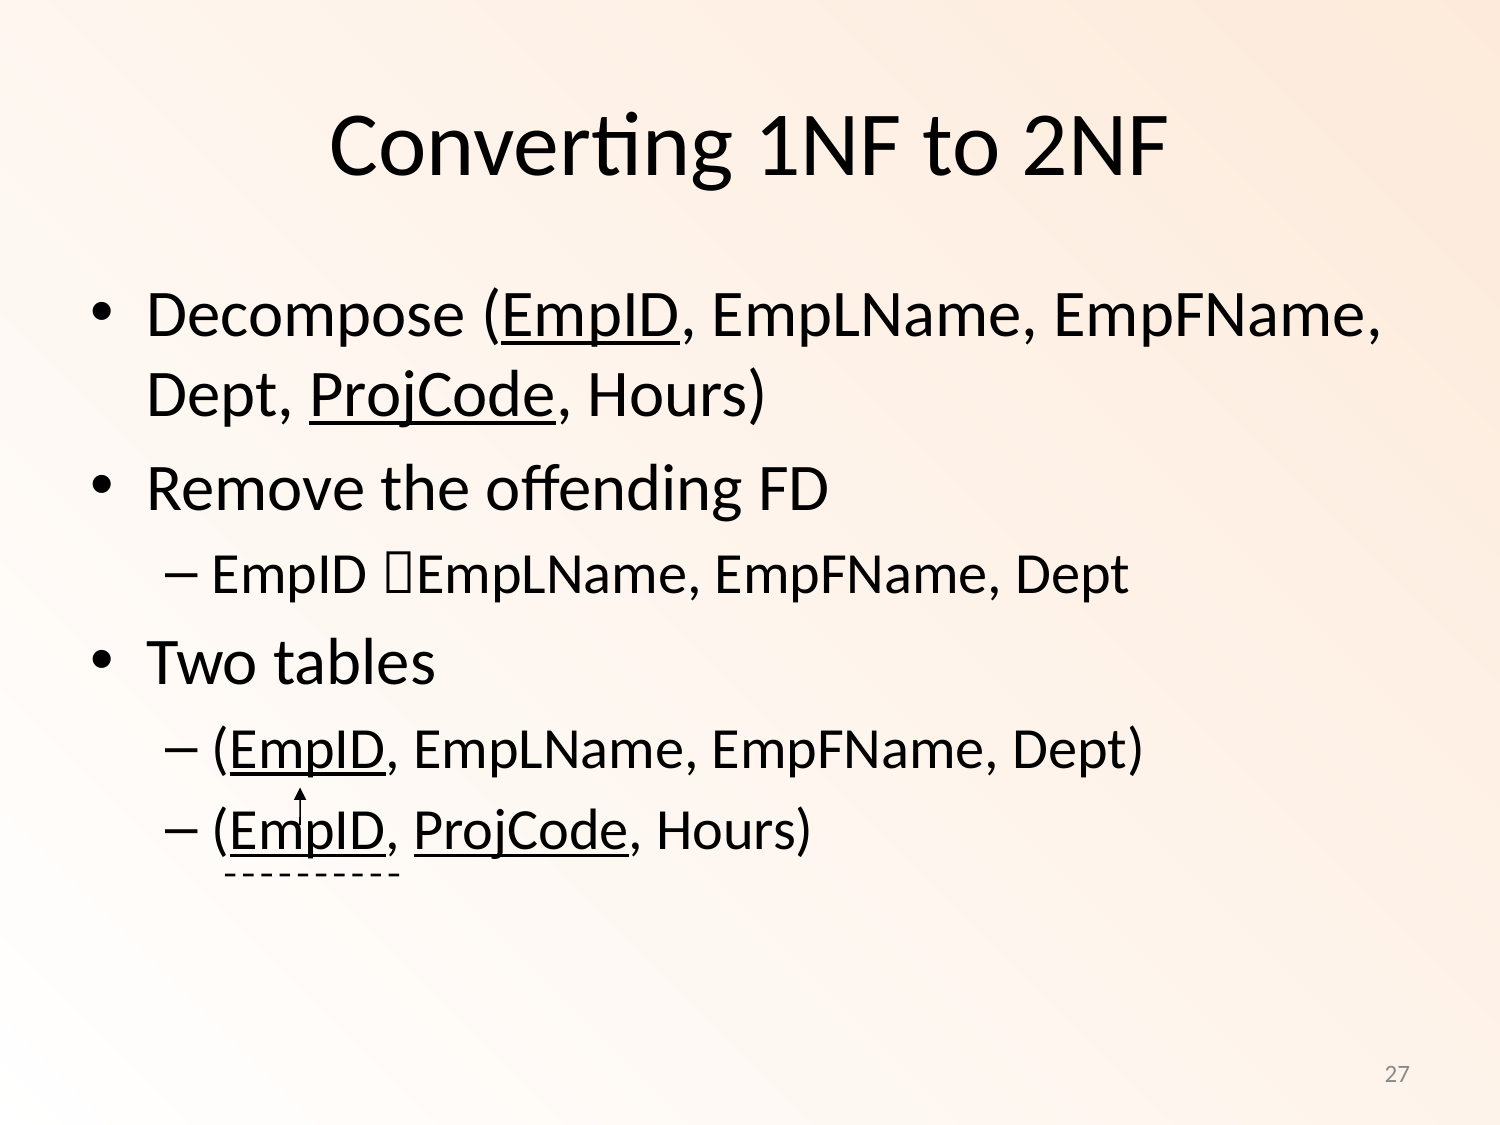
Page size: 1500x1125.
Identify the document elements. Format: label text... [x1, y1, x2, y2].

title Converting 1NF to 2NF [75, 45, 1425, 233]
text_box [293, 787, 307, 826]
list Decompose (EmpID, EmpLName, EmpFName, Dept, ProjCode, Hours) Remove the offending FD EmpID EmpLName, EmpFName, Dept Two tables (EmpID, EmpLName, EmpFName, Dept) (EmpID, ProjCode, Hours) [75, 262, 1425, 1005]
slide_number 27 [1074, 1042, 1425, 1103]
